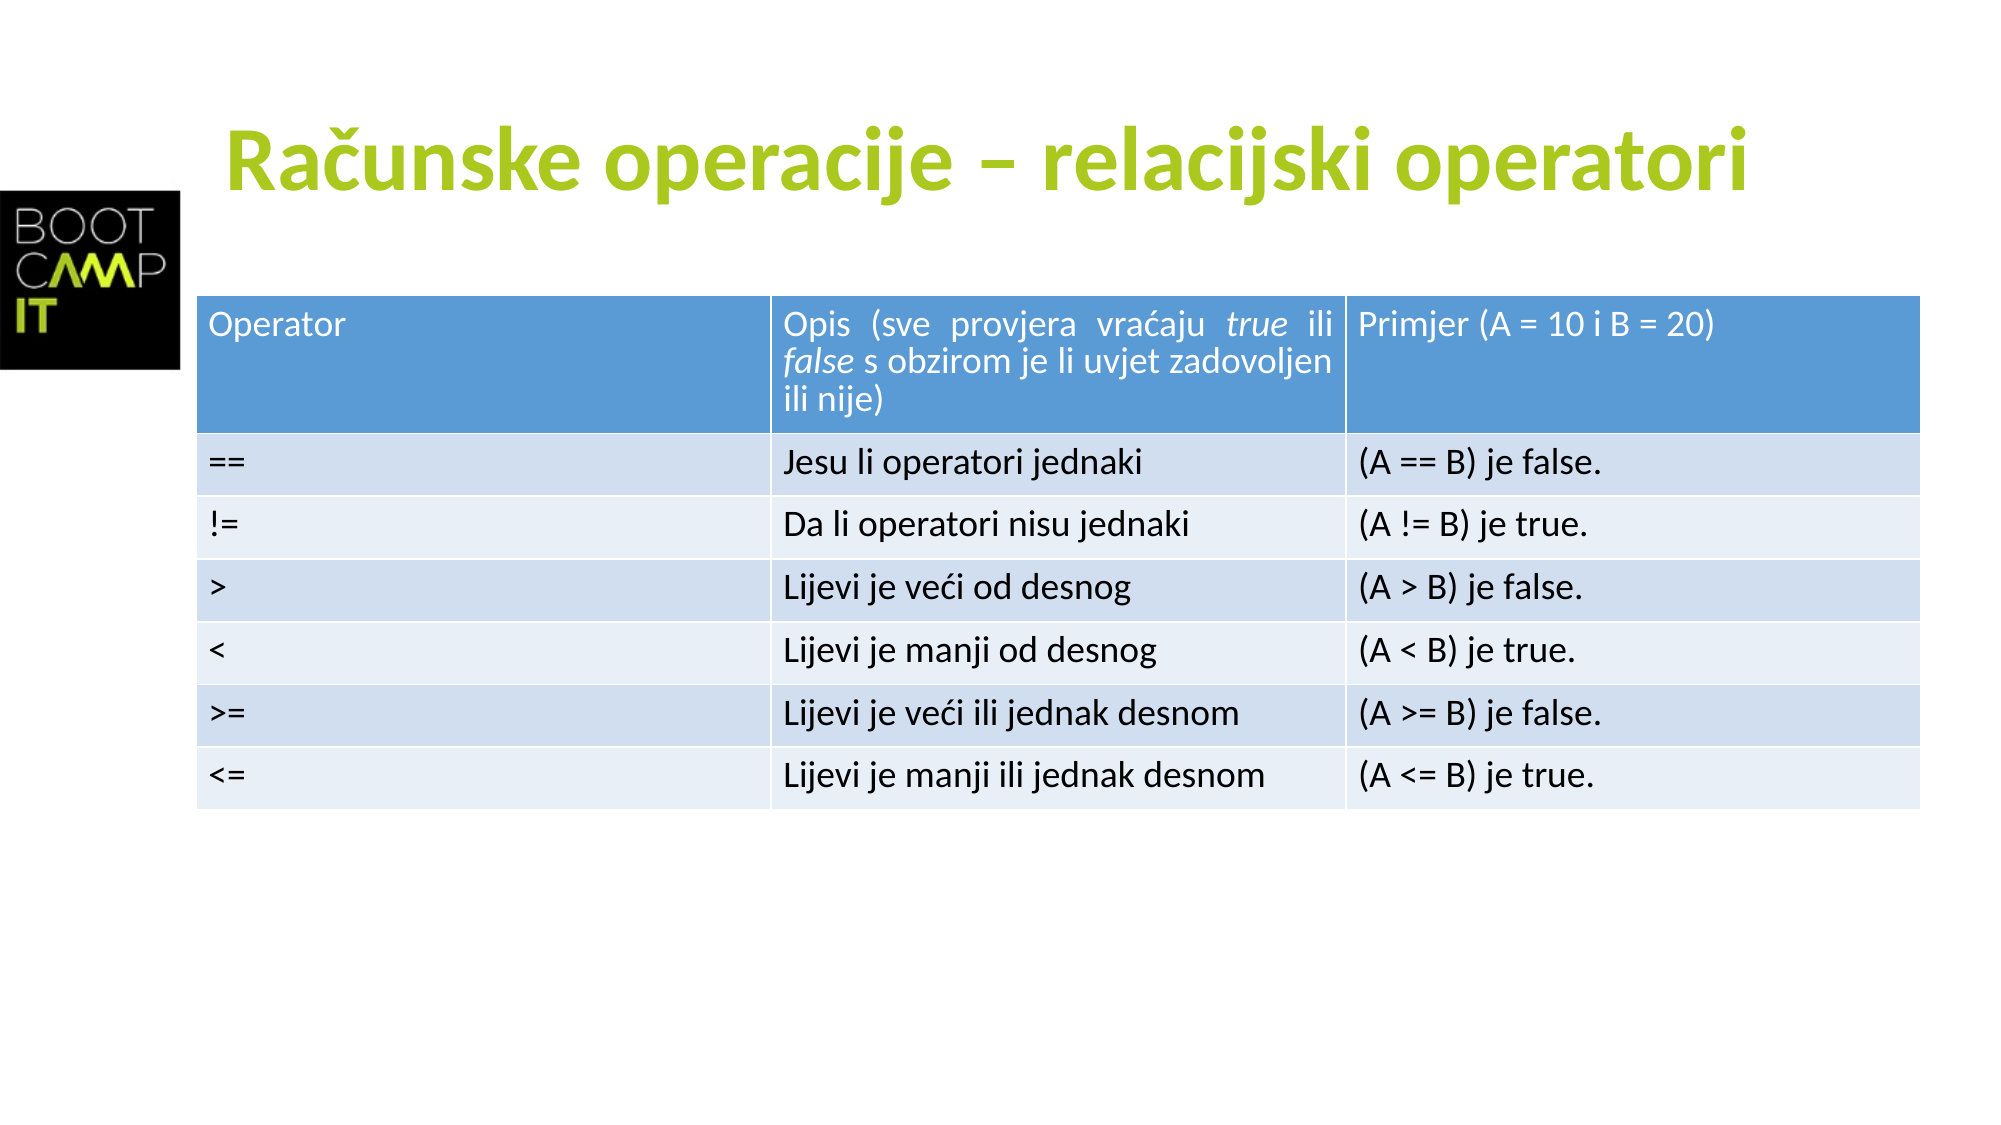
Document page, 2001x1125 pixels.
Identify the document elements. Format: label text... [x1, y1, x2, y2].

table_cell Da li operatori nisu jednaki [772, 497, 1345, 558]
table_cell Lijevi je manji ili jednak desnom [772, 748, 1345, 809]
table_cell Lijevi je veći od desnog [772, 560, 1345, 621]
table_cell Lijevi je manji od desnog [772, 623, 1345, 684]
table_header Primjer (A = 10 i B = 20) [1347, 296, 1920, 433]
table_cell == [197, 434, 770, 495]
picture [0, 0, 2000, 1125]
table_cell > [197, 560, 770, 621]
table_header Operator [197, 296, 770, 433]
table_cell != [197, 497, 770, 558]
title Računske operacije – relacijski operatori [210, 59, 1944, 263]
table_cell Lijevi je veći ili jednak desnom [772, 685, 1345, 746]
table_cell (A == B) je false. [1347, 434, 1920, 495]
table_cell Jesu li operatori jednaki [772, 434, 1345, 495]
table_cell (A != B) je true. [1347, 497, 1920, 558]
table_cell (A >= B) je false. [1347, 685, 1920, 746]
table_header Opis (sve provjera vraćaju true ili false s obzirom je li uvjet zadovoljen ili nije) [772, 296, 1345, 433]
table_cell (A > B) je false. [1347, 560, 1920, 621]
table_cell < [197, 623, 770, 684]
table_cell (A <= B) je true. [1347, 748, 1920, 809]
table_cell >= [197, 685, 770, 746]
table_cell (A < B) je true. [1347, 623, 1920, 684]
table_cell <= [197, 748, 770, 809]
